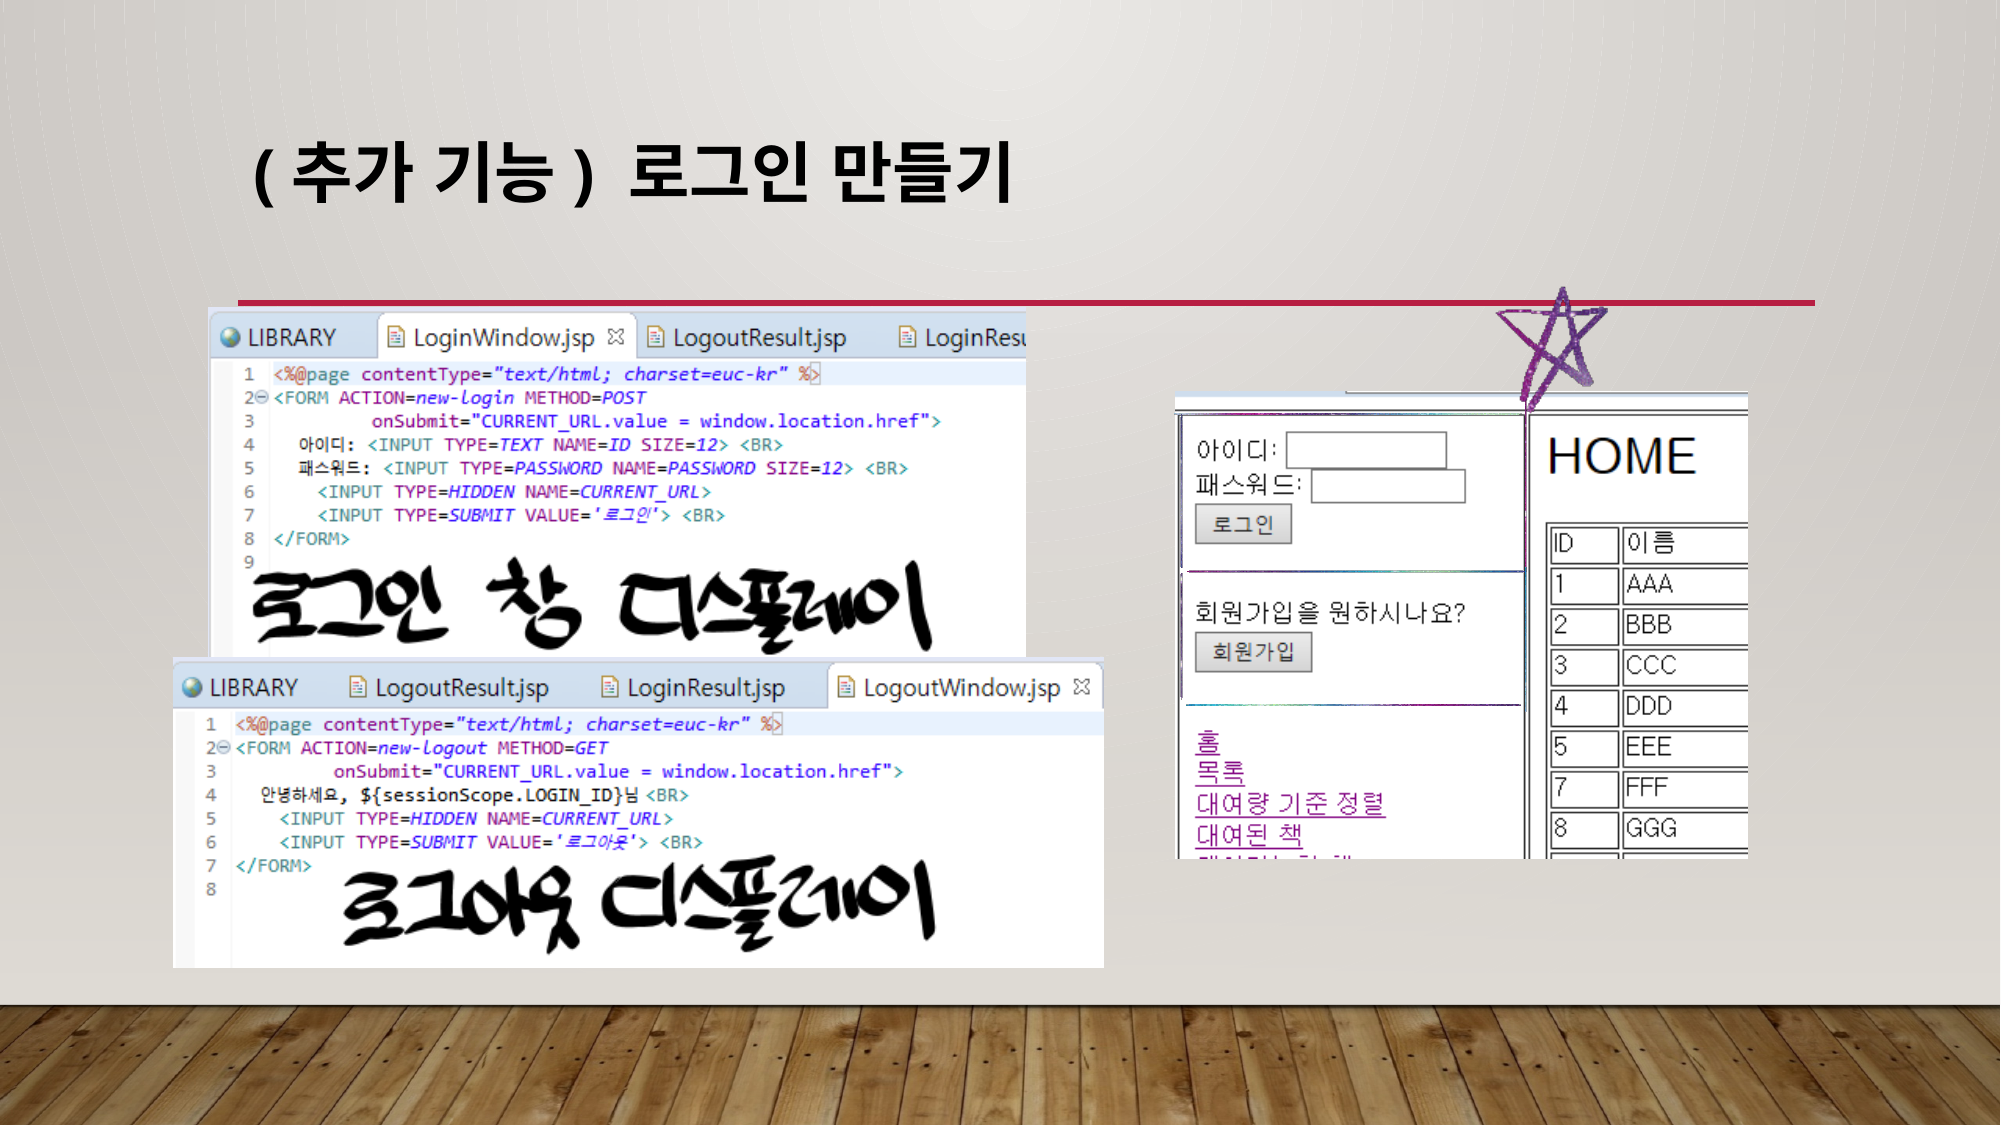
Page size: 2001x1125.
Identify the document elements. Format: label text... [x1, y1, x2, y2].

picture [1167, 280, 1748, 859]
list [208, 307, 1026, 657]
title (추가 기능) 로그인 만들기 [238, 131, 1814, 305]
picture [0, 1005, 2000, 1125]
picture [173, 657, 1104, 968]
